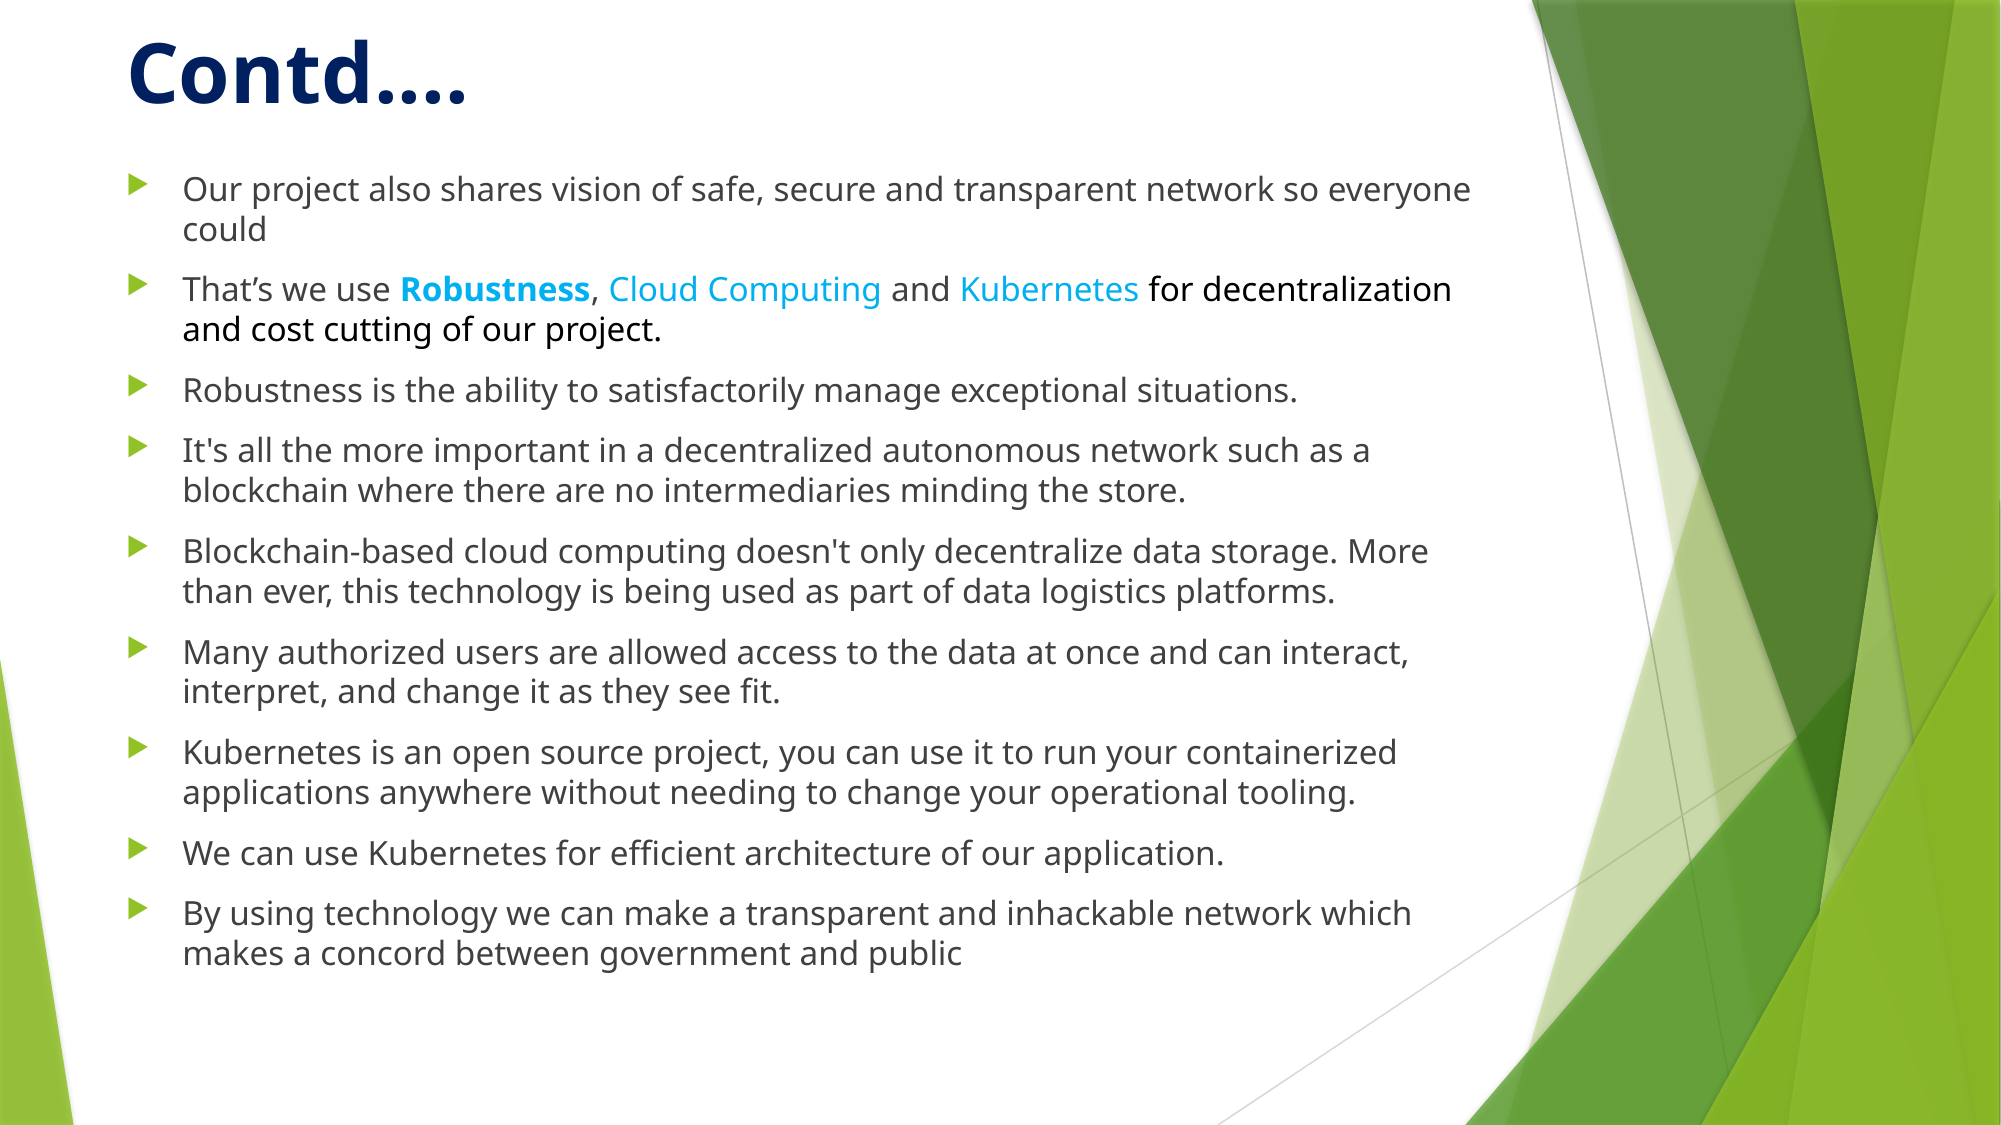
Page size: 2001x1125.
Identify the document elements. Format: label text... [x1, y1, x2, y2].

list Our project also shares vision of safe, secure and transparent network so everyone could That’s we use Robustness, Cloud Computing and Kubernetes for decentralization and cost cutting of our project. Robustness is the ability to satisfactorily manage exceptional situations. It's all the more important in a decentralized autonomous network such as a blockchain where there are no intermediaries minding the store. Blockchain-based cloud computing doesn't only decentralize data storage. More than ever, this technology is being used as part of data logistics platforms. Many authorized users are allowed access to the data at once and can interact, interpret, and change it as they see fit. Kubernetes is an open source project, you can use it to run your containerized applications anywhere without needing to change your operational tooling. We can use Kubernetes for efficient architecture of our application. By using technology we can make a transparent and inhackable network which makes a concord between government and public [111, 160, 1522, 1042]
title Contd.... [111, 12, 1522, 121]
